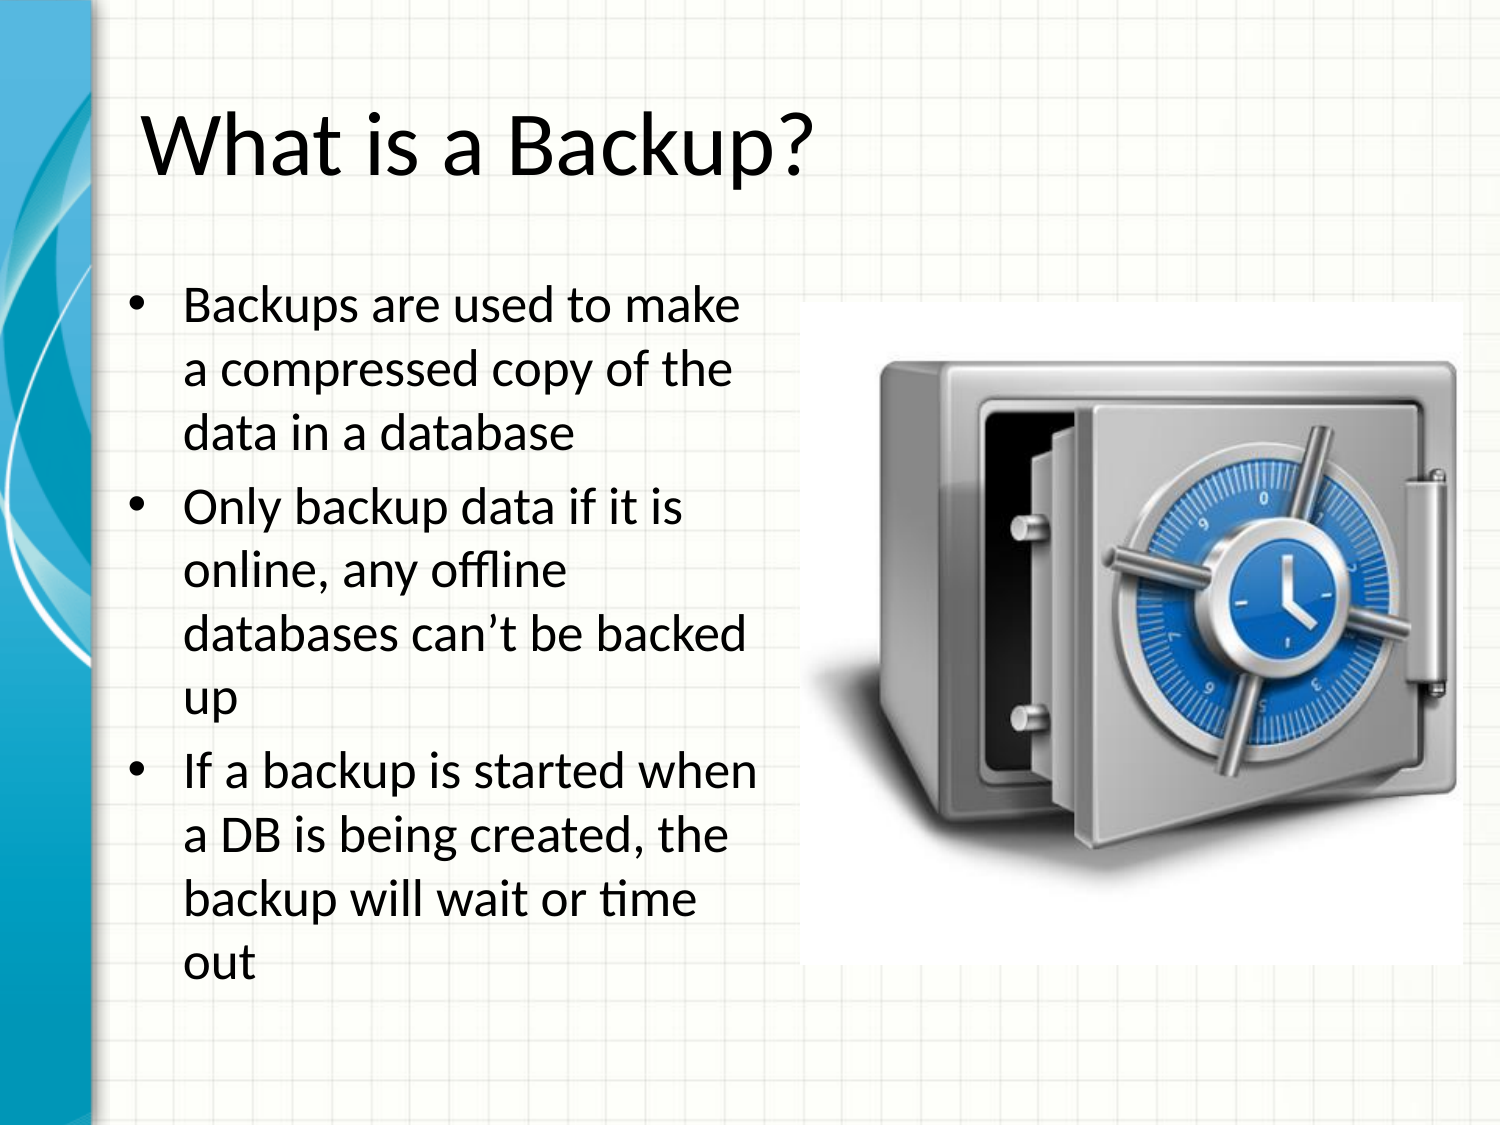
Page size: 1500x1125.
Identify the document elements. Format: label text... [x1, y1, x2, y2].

picture [0, 0, 1500, 1125]
title What is a Backup? [125, 45, 1450, 233]
list Backups are used to make a compressed copy of the data in a database Only backup data if it is online, any offline databases can’t be backed up If a backup is started when a DB is being created, the backup will wait or time out [112, 262, 775, 1005]
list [799, 302, 1463, 966]
